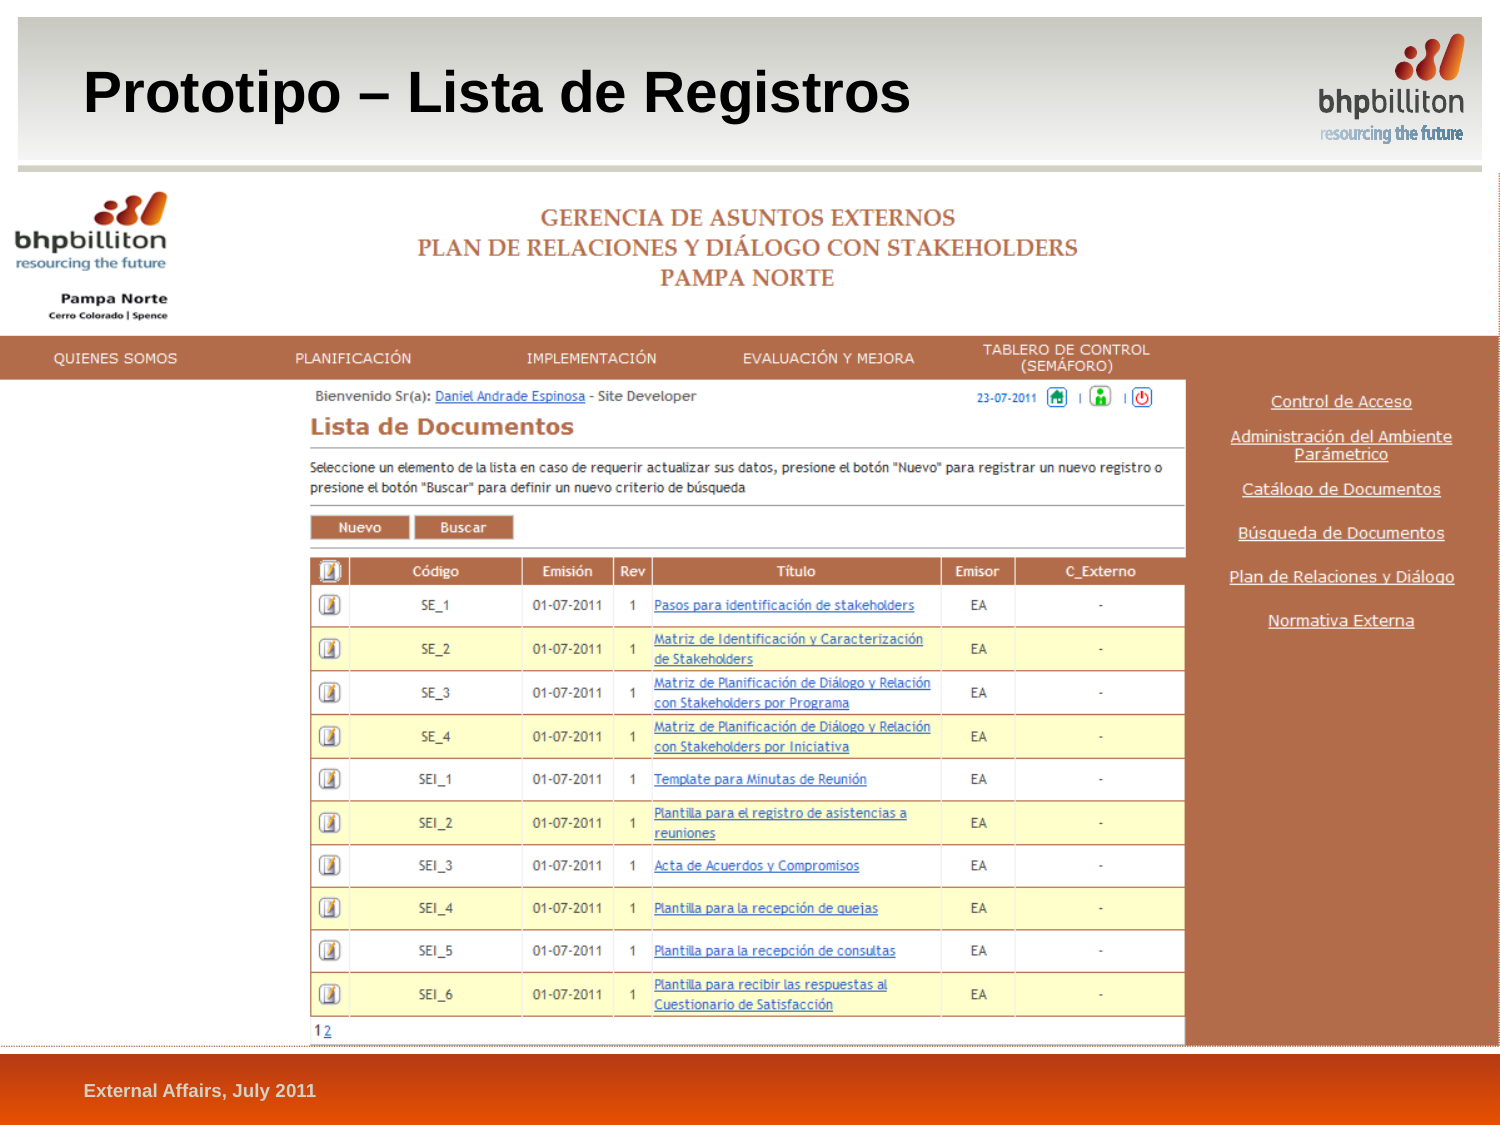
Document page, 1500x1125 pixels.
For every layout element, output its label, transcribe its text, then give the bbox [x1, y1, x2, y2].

picture [1416, 38, 1441, 81]
picture [0, 171, 1500, 1047]
text_box Prototipo – Lista de Registros [83, 30, 1286, 161]
picture [1395, 61, 1414, 81]
text_box External Affairs, July 2011 [83, 1079, 1071, 1110]
picture [1439, 33, 1465, 81]
picture [1404, 46, 1418, 60]
